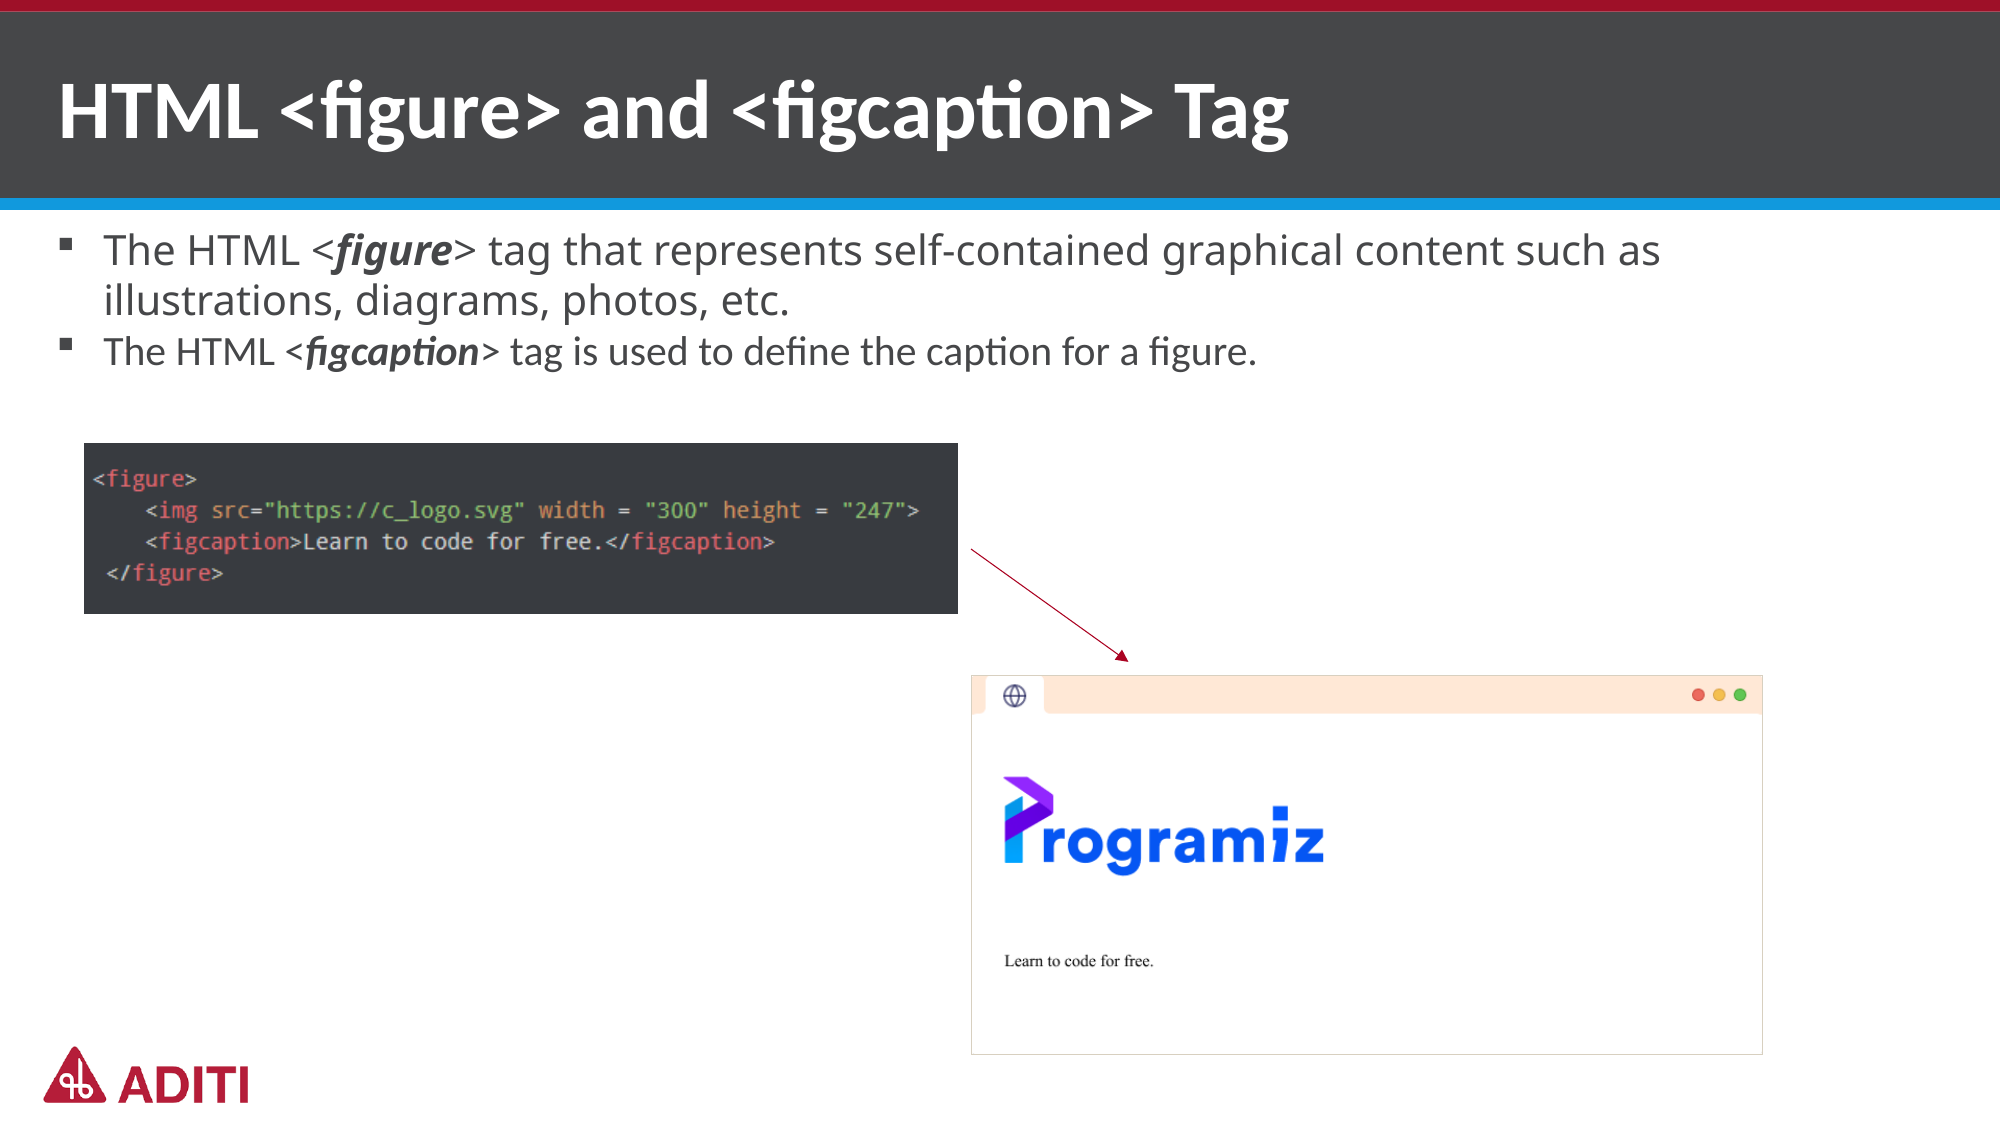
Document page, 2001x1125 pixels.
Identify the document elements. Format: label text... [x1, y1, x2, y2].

title HTML <figure> and <figcaption> Tag [43, 22, 1957, 188]
text_box The HTML <figure> tag that represents self-contained graphical content such as illustrations, diagrams, photos, etc. The HTML <figcaption> tag is used to define the caption for a figure. [30, 216, 1688, 382]
picture [84, 443, 958, 614]
picture [971, 675, 1763, 1055]
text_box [971, 549, 1129, 662]
picture [43, 1046, 248, 1103]
